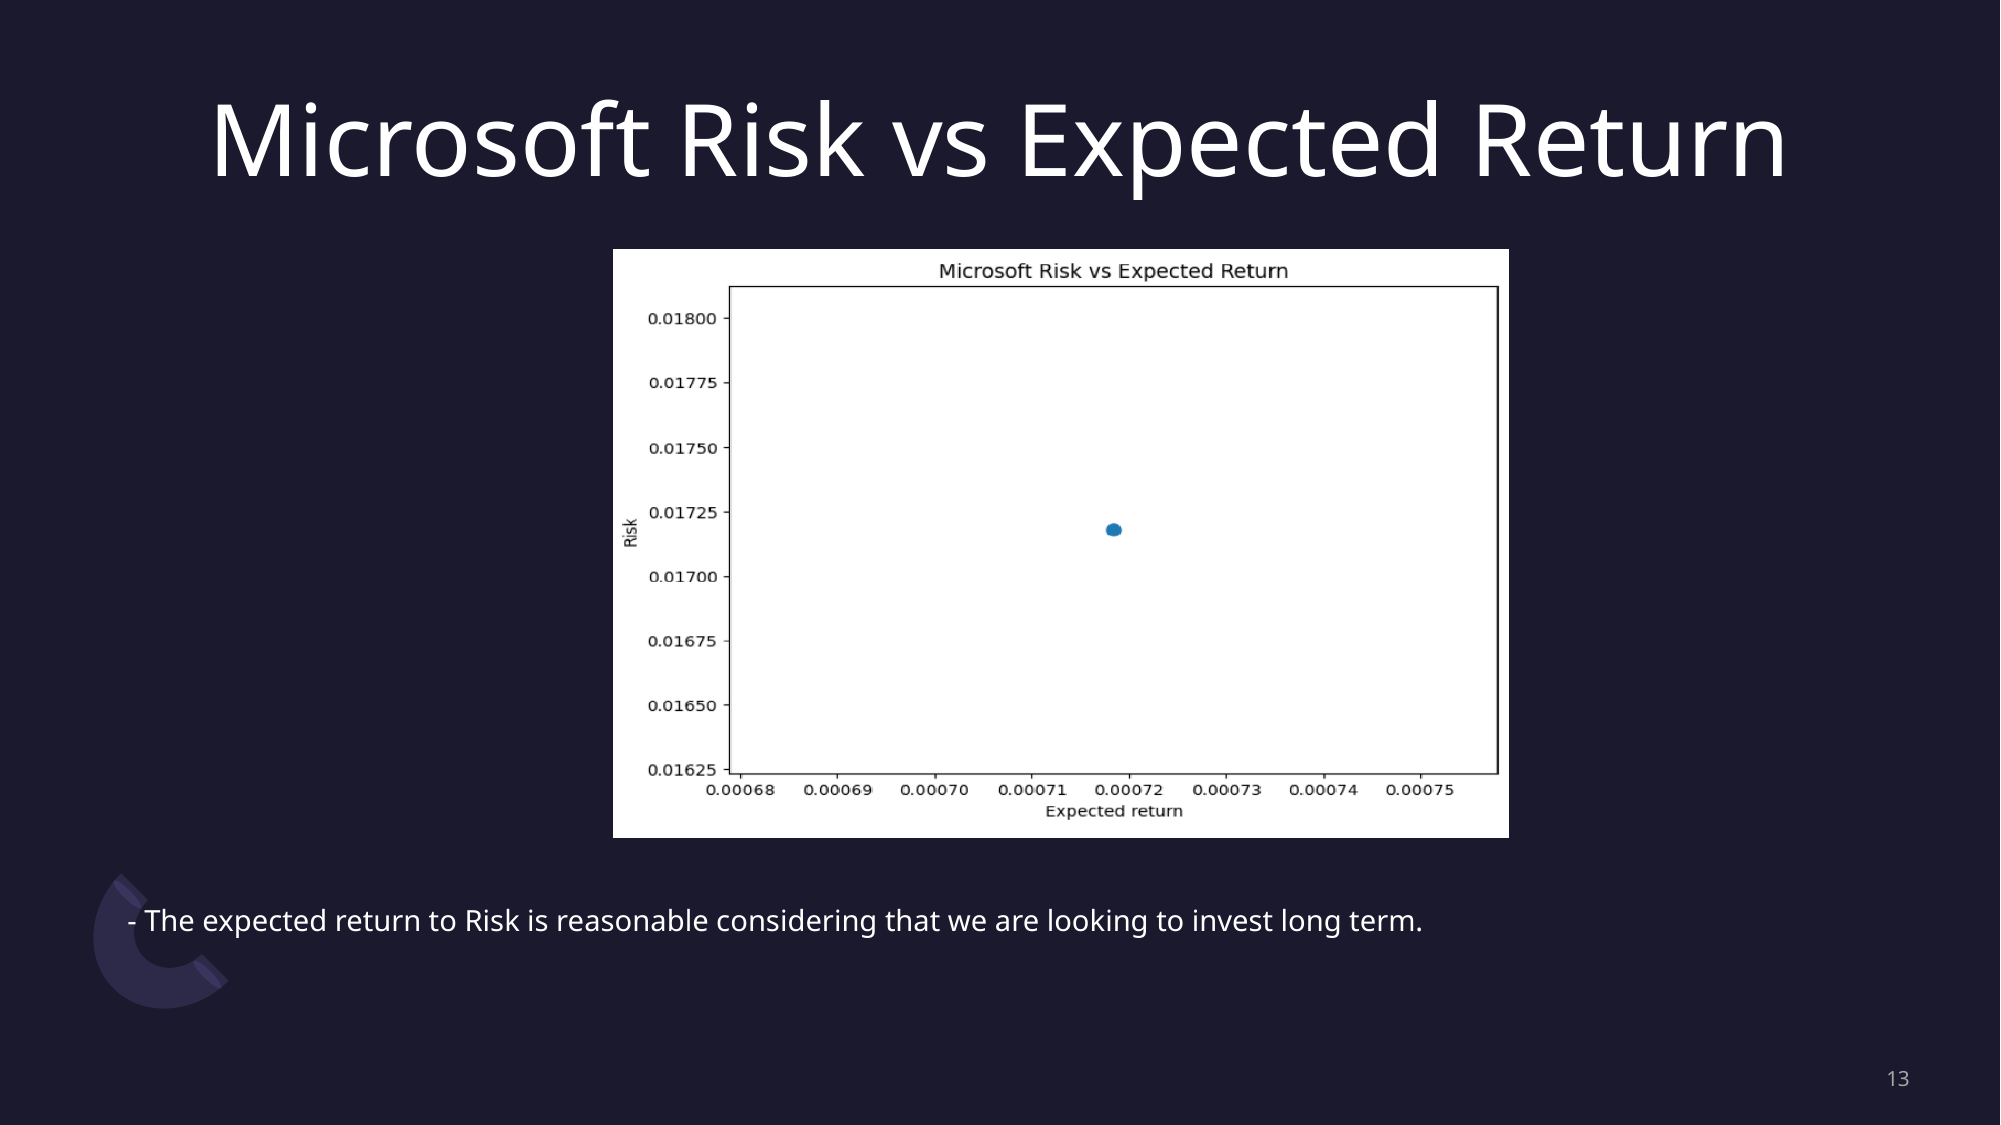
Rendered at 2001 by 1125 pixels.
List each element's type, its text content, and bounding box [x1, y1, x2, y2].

picture [613, 249, 1509, 839]
text_box - The expected return to Risk is reasonable considering that we are looking to invest long term. [119, 906, 1940, 1125]
title Microsoft Risk vs Expected Return [90, 90, 1910, 309]
